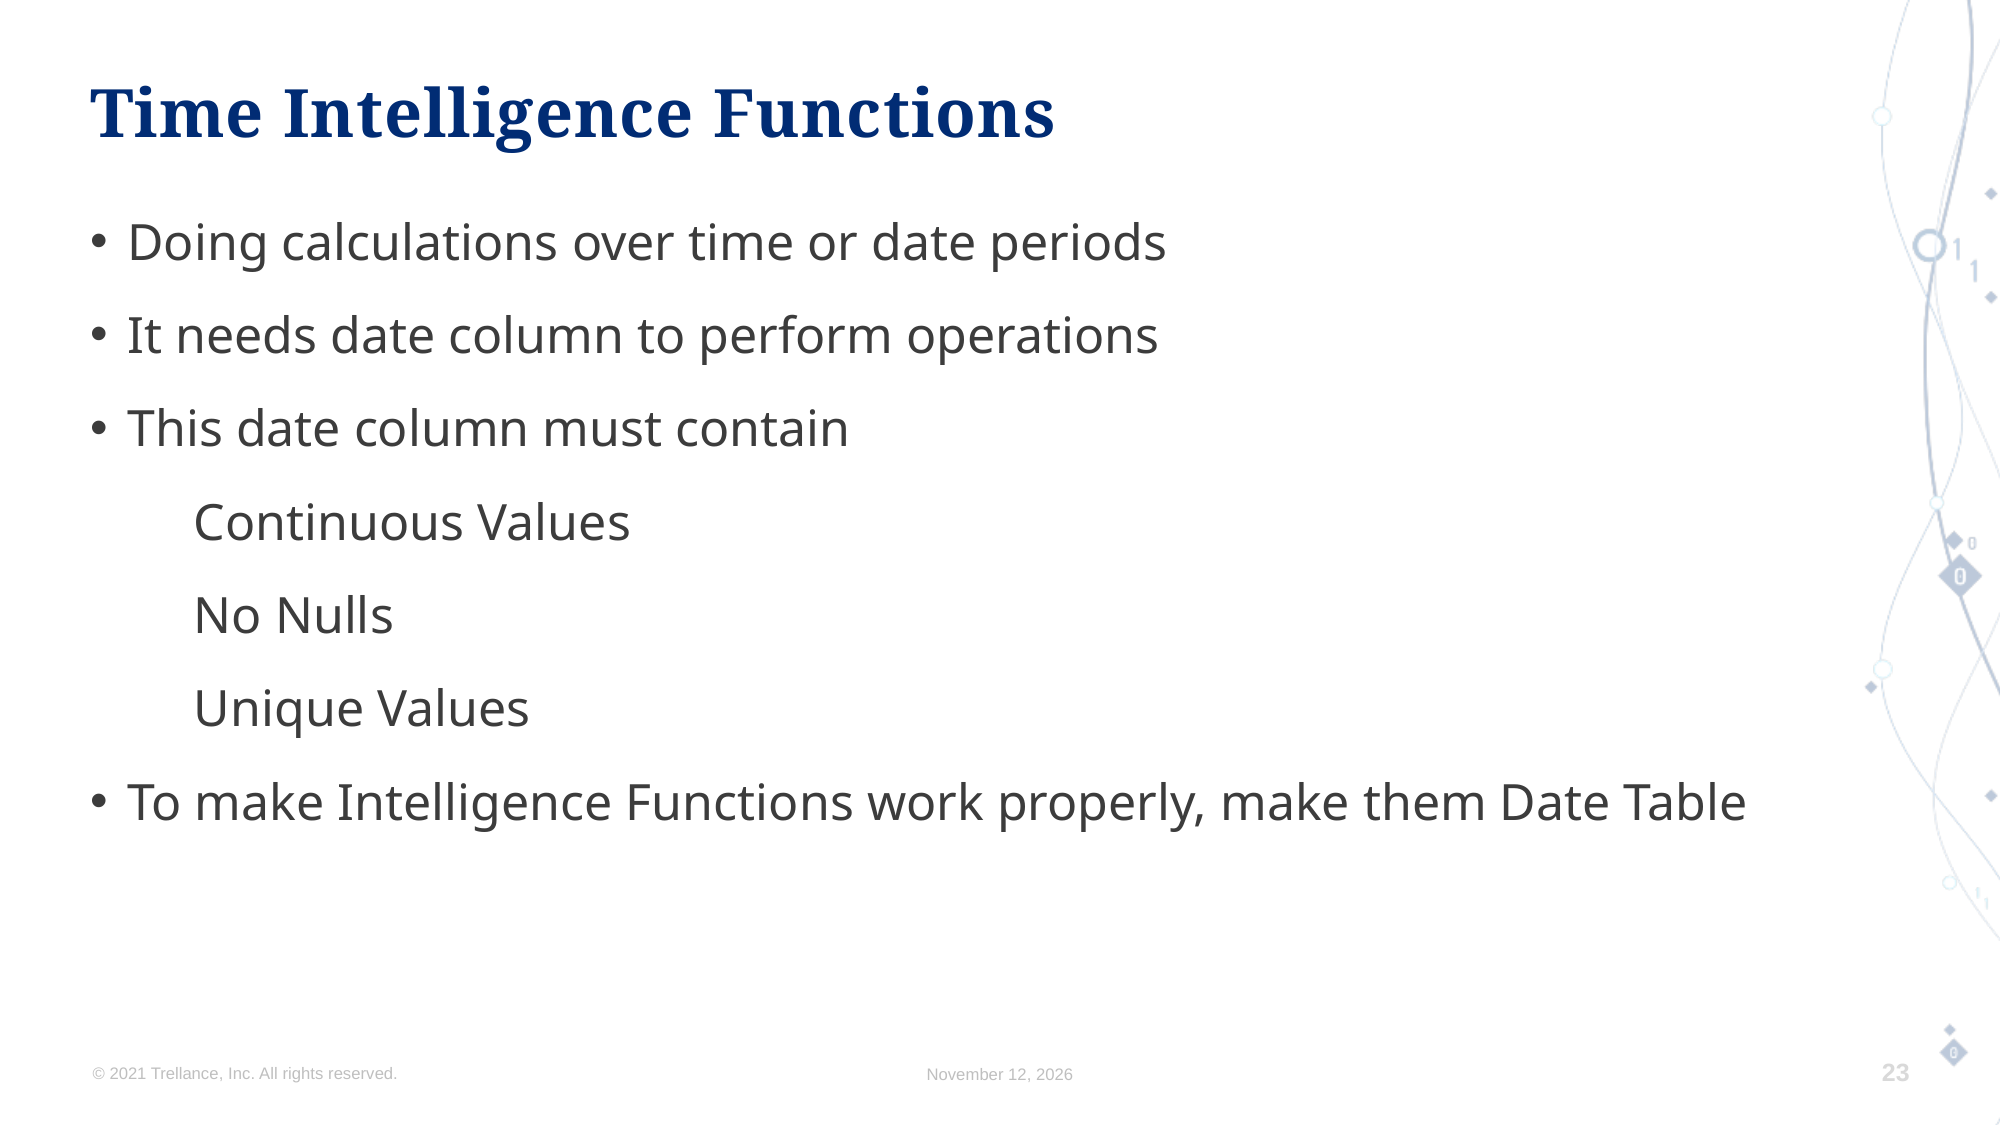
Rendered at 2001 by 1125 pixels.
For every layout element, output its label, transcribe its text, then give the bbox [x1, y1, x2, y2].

footer © 2021 Trellance, Inc. All rights reserved. [77, 1042, 753, 1103]
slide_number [781, 1044, 1219, 1105]
list Doing calculations over time or date periods It needs date column to perform operations This date column must contain Continuous Values No Nulls Unique Values To make Intelligence Functions work properly, make them Date Table [90, 210, 1844, 1017]
title Time Intelligence Functions [90, 80, 1844, 171]
slide_number 23 [1843, 1049, 1925, 1103]
